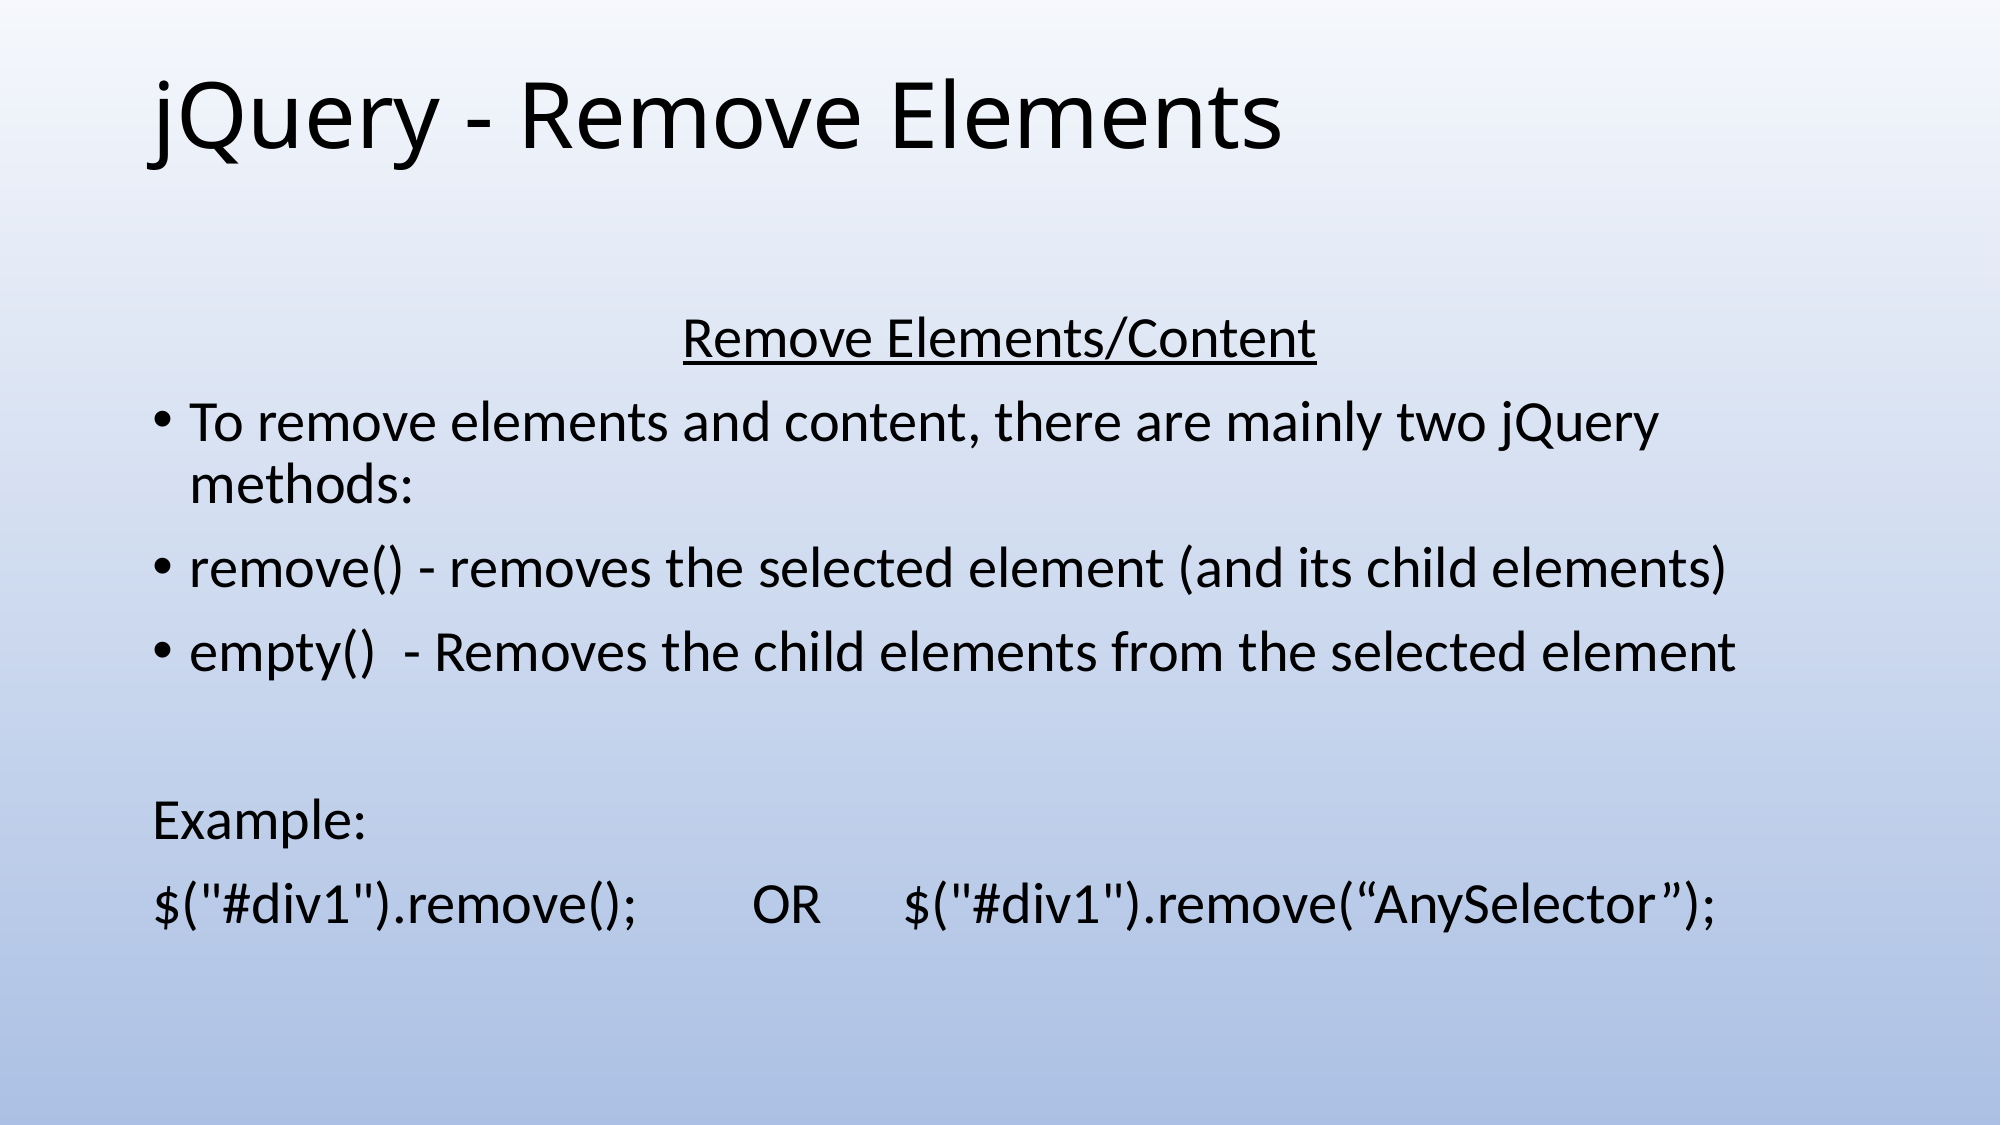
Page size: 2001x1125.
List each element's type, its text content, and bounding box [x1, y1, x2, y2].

list Remove Elements/Content To remove elements and content, there are mainly two jQuery methods: remove() - removes the selected element (and its child elements) empty() - Removes the child elements from the selected element Example: $("#div1").remove(); OR $("#div1").remove(“AnySelector”); [137, 299, 1863, 1014]
title jQuery - Remove Elements [137, 59, 1863, 278]
